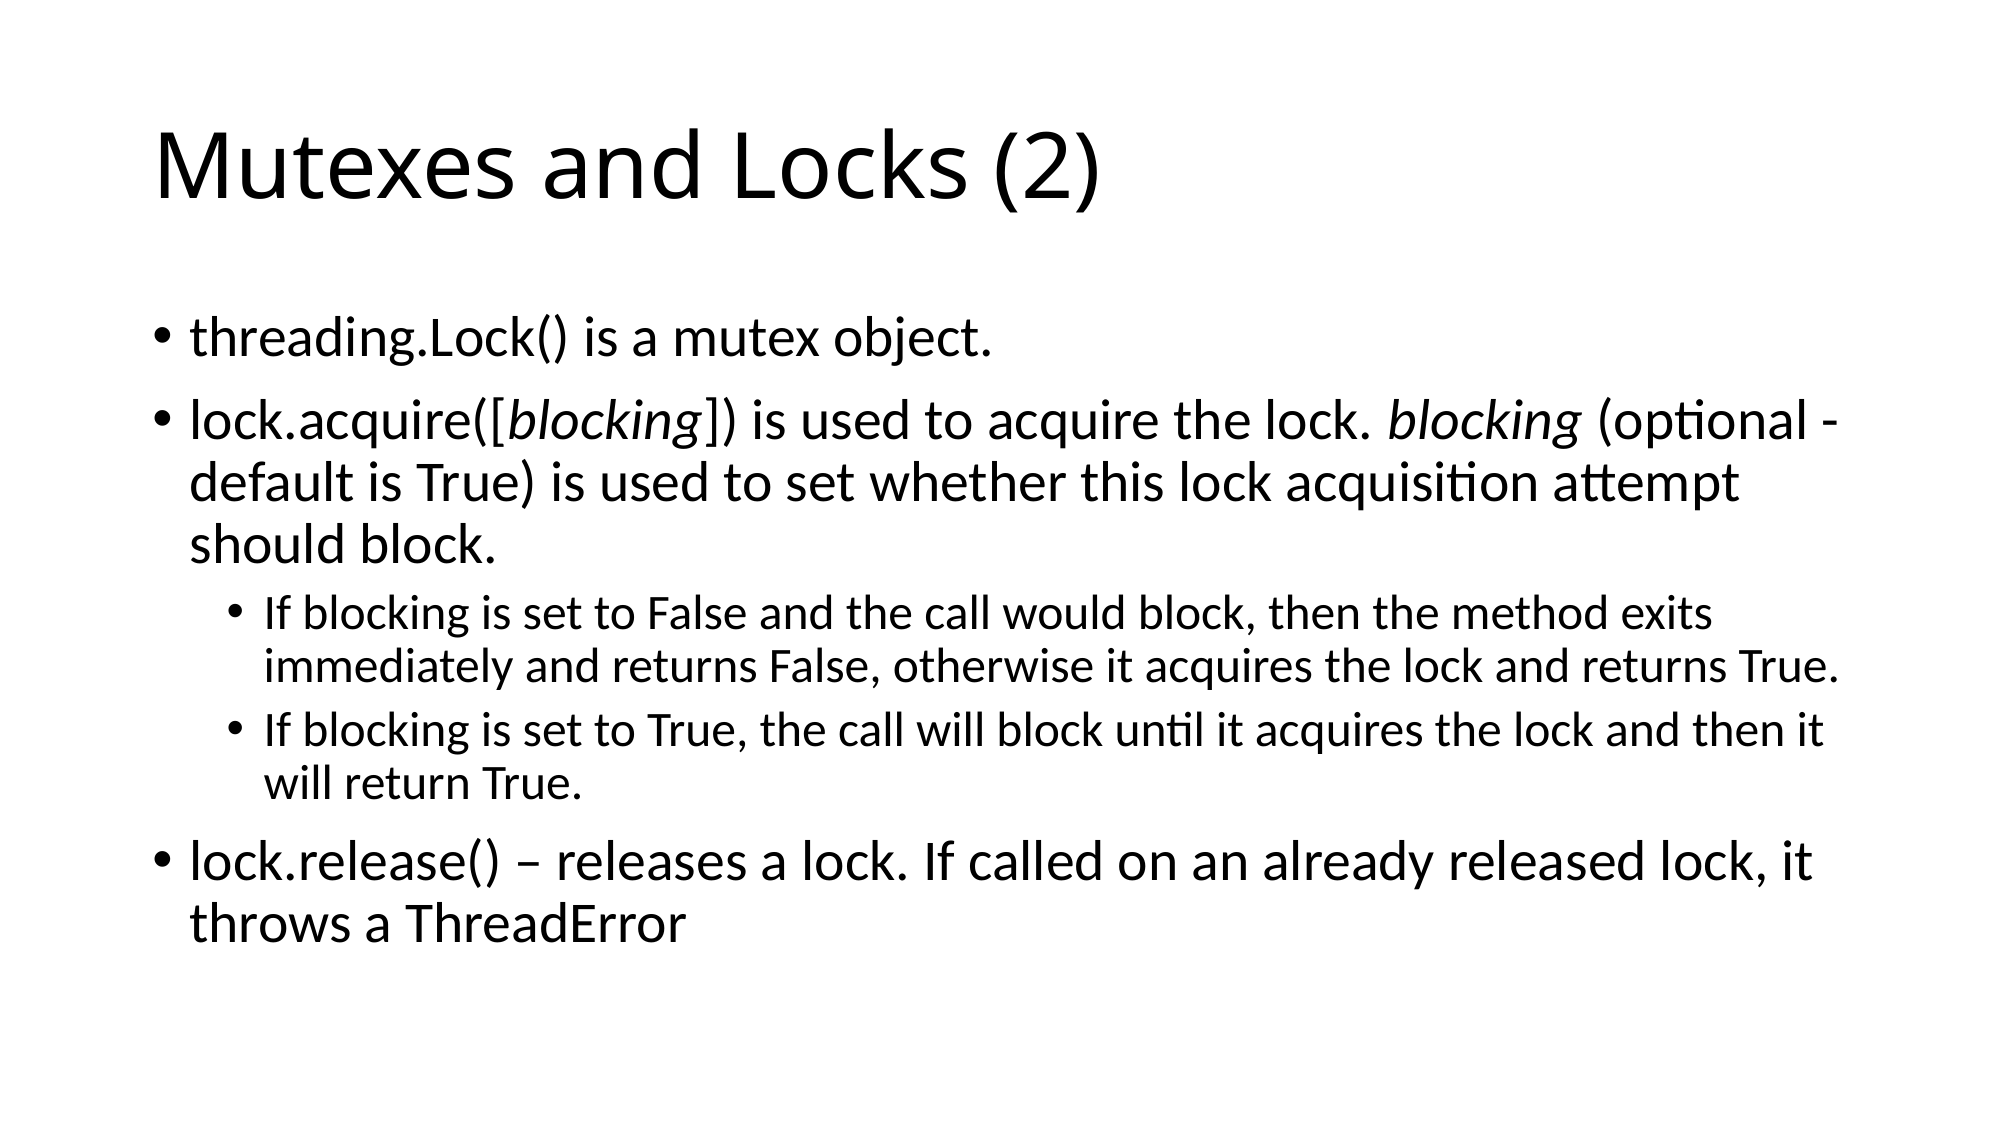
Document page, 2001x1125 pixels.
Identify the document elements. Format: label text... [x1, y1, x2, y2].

list threading.Lock() is a mutex object. lock.acquire([blocking]) is used to acquire the lock. blocking (optional - default is True) is used to set whether this lock acquisition attempt should block. If blocking is set to False and the call would block, then the method exits immediately and returns False, otherwise it acquires the lock and returns True. If blocking is set to True, the call will block until it acquires the lock and then it will return True. lock.release() – releases a lock. If called on an already released lock, it throws a ThreadError [137, 299, 1863, 1014]
title Mutexes and Locks (2) [137, 59, 1863, 278]
